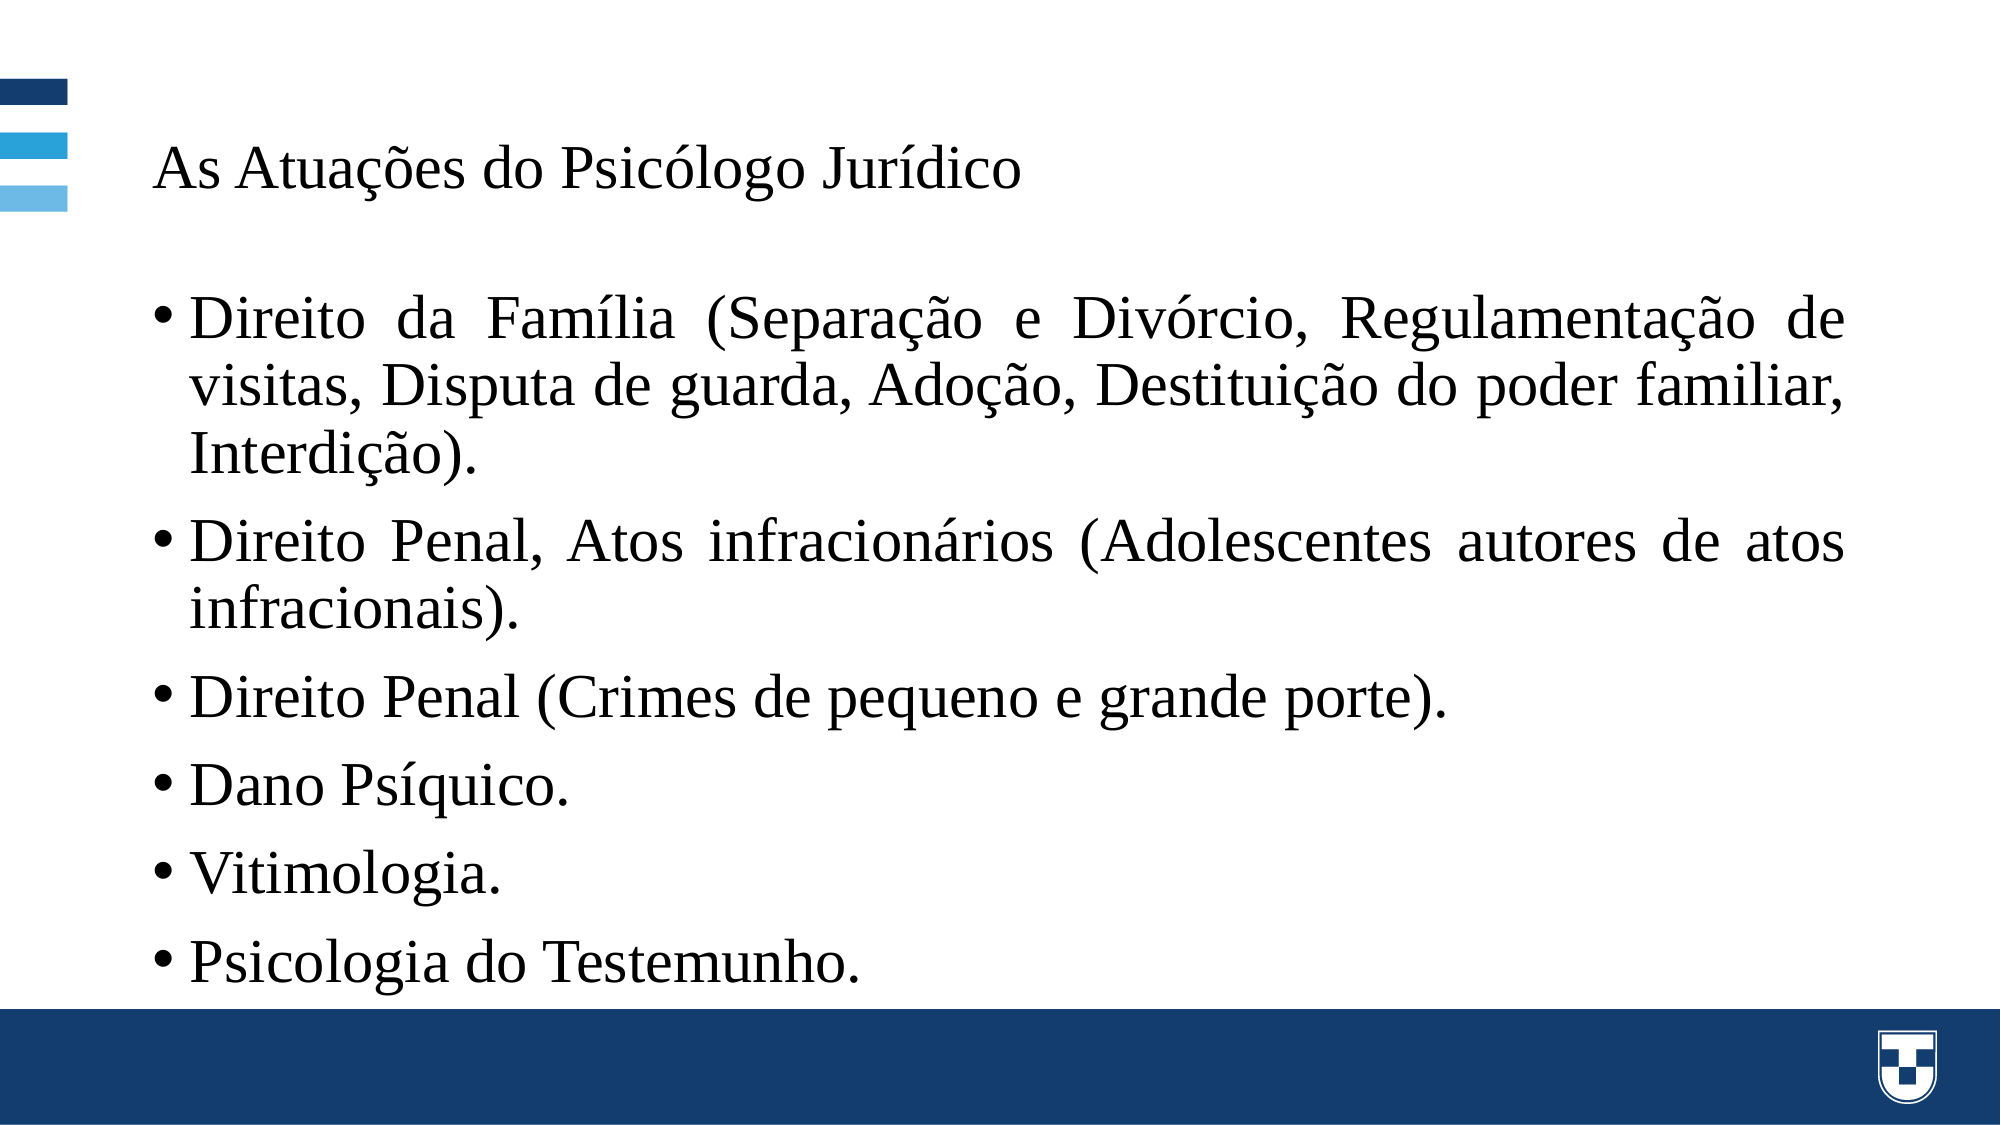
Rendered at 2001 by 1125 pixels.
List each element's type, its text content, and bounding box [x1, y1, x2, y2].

picture [0, 0, 2000, 1125]
title As Atuações do Psicólogo Jurídico [137, 59, 1863, 276]
list Direito da Família (Separação e Divórcio, Regulamentação de visitas, Disputa de guarda, Adoção, Destituição do poder familiar, Interdição). Direito Penal, Atos infracionários (Adolescentes autores de atos infracionais). Direito Penal (Crimes de pequeno e grande porte). Dano Psíquico. Vitimologia. Psicologia do Testemunho. [137, 276, 1863, 991]
